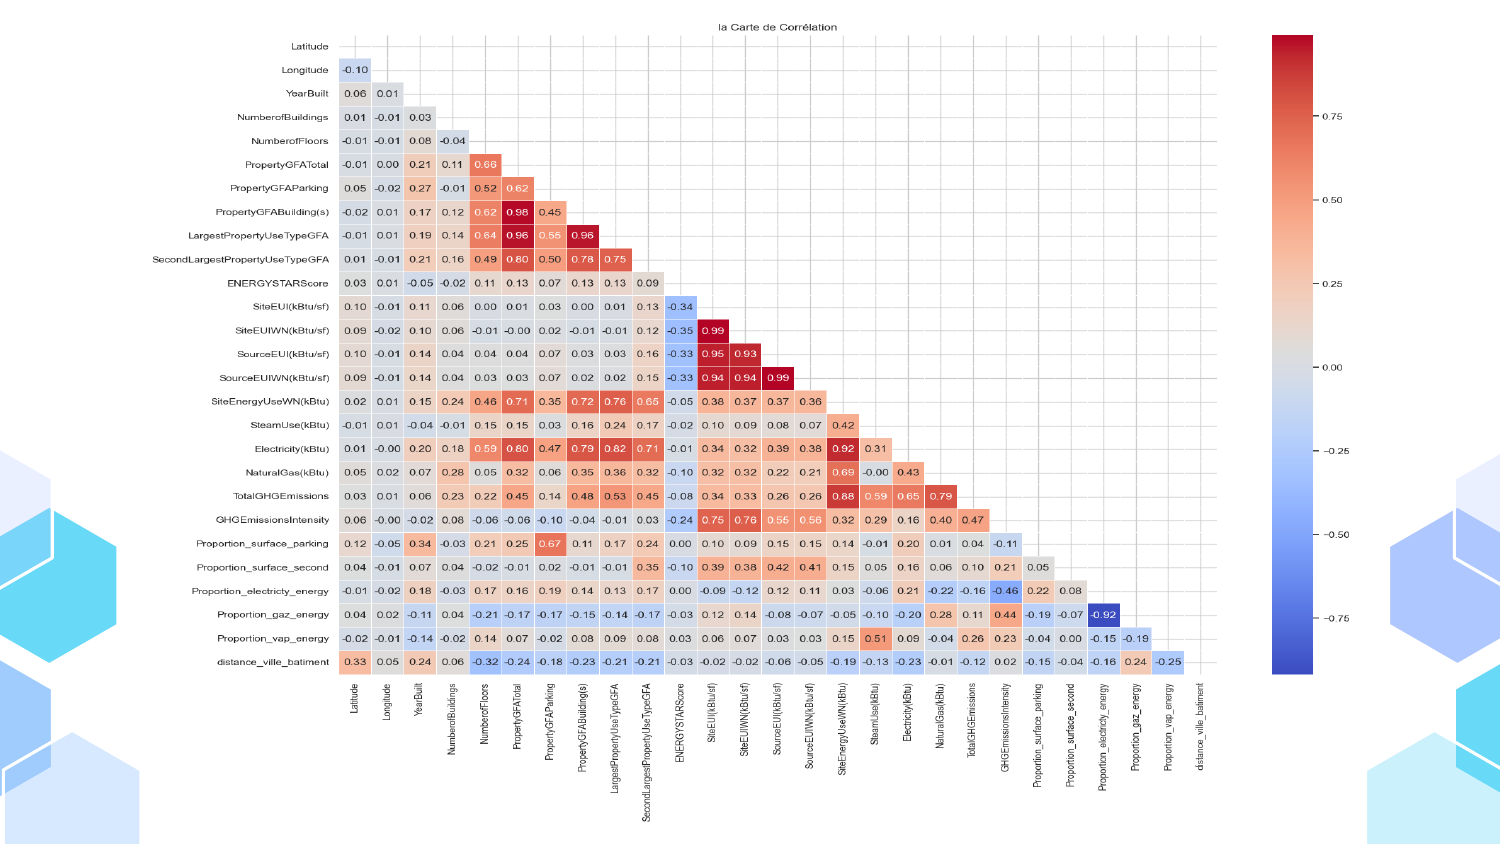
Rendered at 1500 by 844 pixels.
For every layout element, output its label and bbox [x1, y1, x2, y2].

picture [144, 17, 1356, 826]
